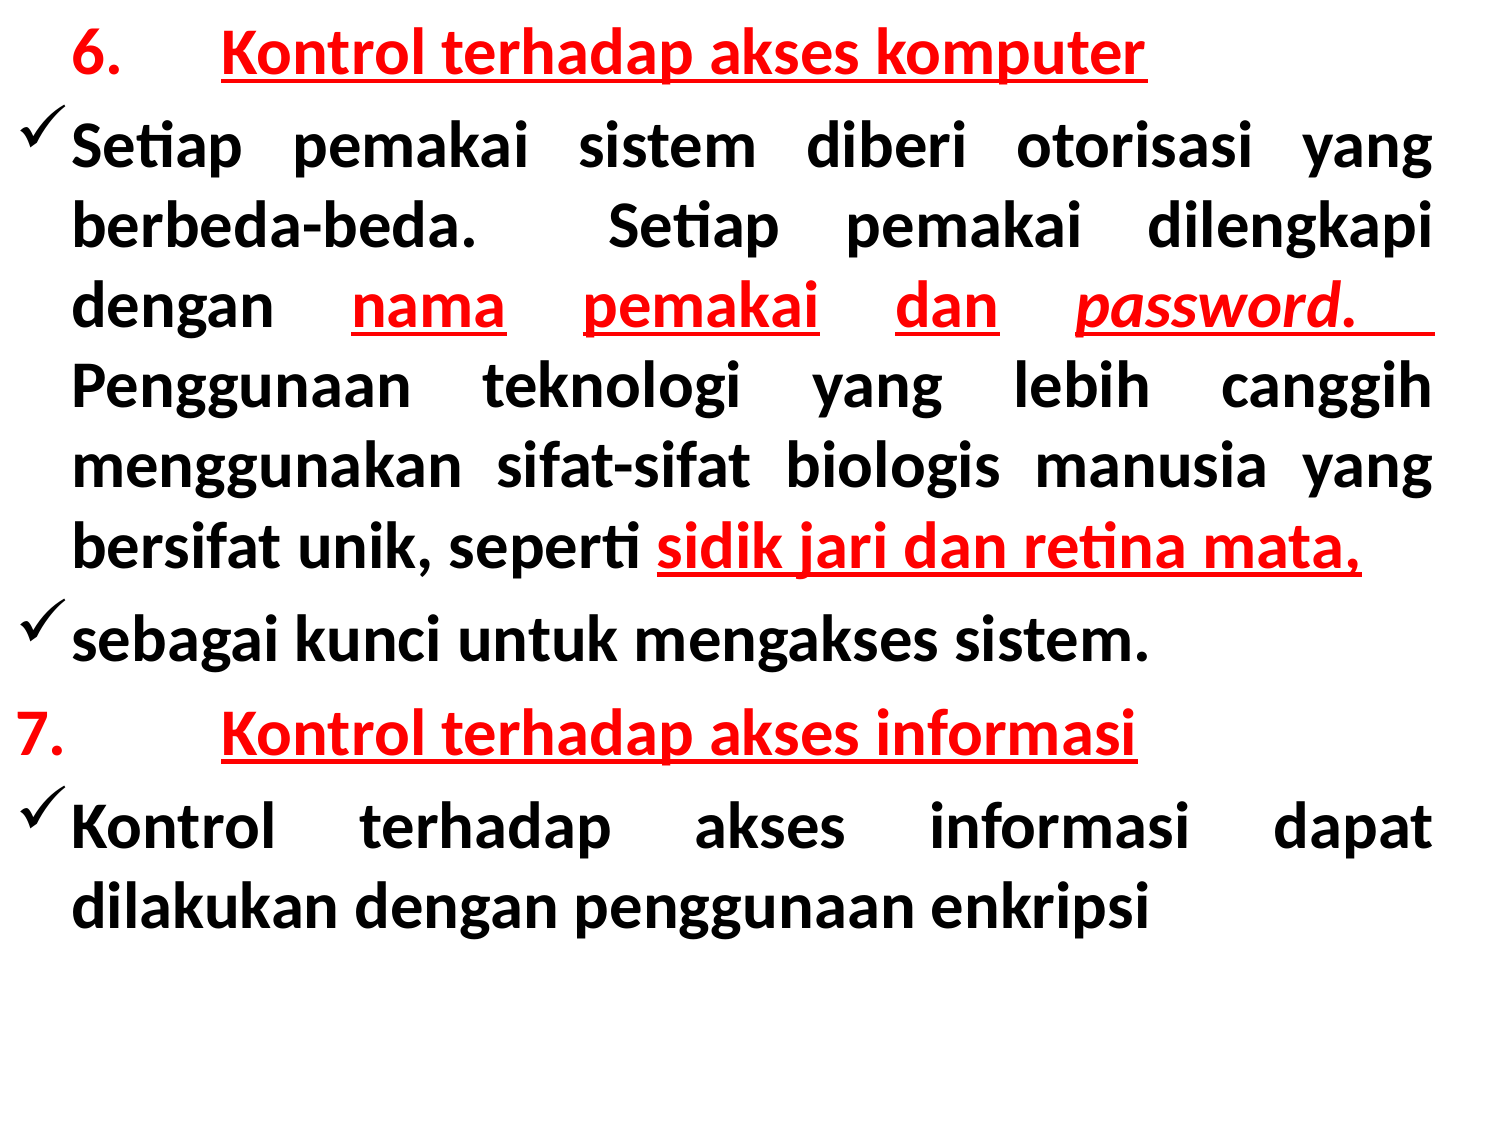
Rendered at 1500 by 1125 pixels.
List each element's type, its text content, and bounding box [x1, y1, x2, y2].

list 6. Kontrol terhadap akses komputer Setiap pemakai sistem diberi otorisasi yang berbeda-beda. Setiap pemakai dilengkapi dengan nama pemakai dan password. Penggunaan teknologi yang lebih canggih menggunakan sifat-sifat biologis manusia yang bersifat unik, seperti sidik jari dan retina mata, sebagai kunci untuk mengakses sistem. 7. Kontrol terhadap akses informasi Kontrol terhadap akses informasi dapat dilakukan dengan penggunaan enkripsi [0, 0, 1450, 1125]
